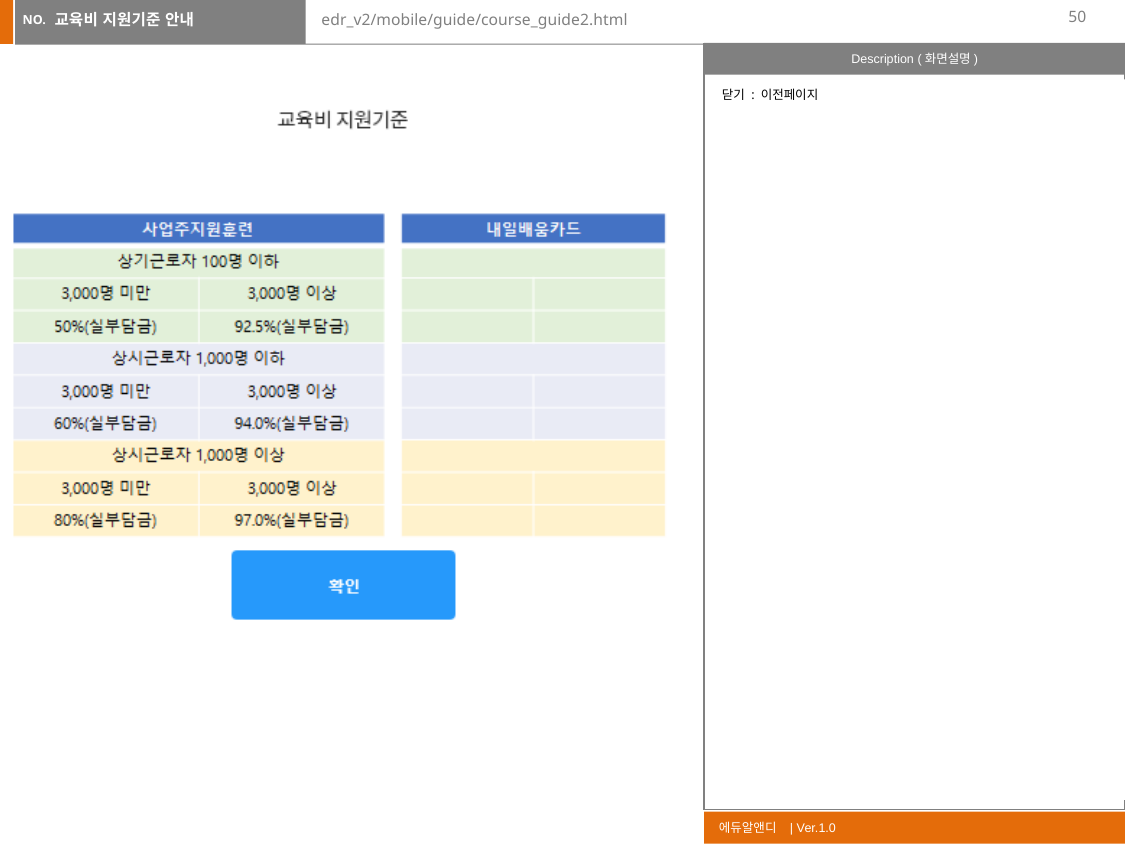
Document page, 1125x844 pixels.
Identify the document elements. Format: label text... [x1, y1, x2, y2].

title edr_v2/mobile/guide/course_guide2.html [302, 2, 968, 39]
picture [4, 90, 681, 669]
list 교육비 지원기준 안내 [54, 2, 254, 38]
list 닫기 : 이전페이지 [716, 79, 1125, 800]
